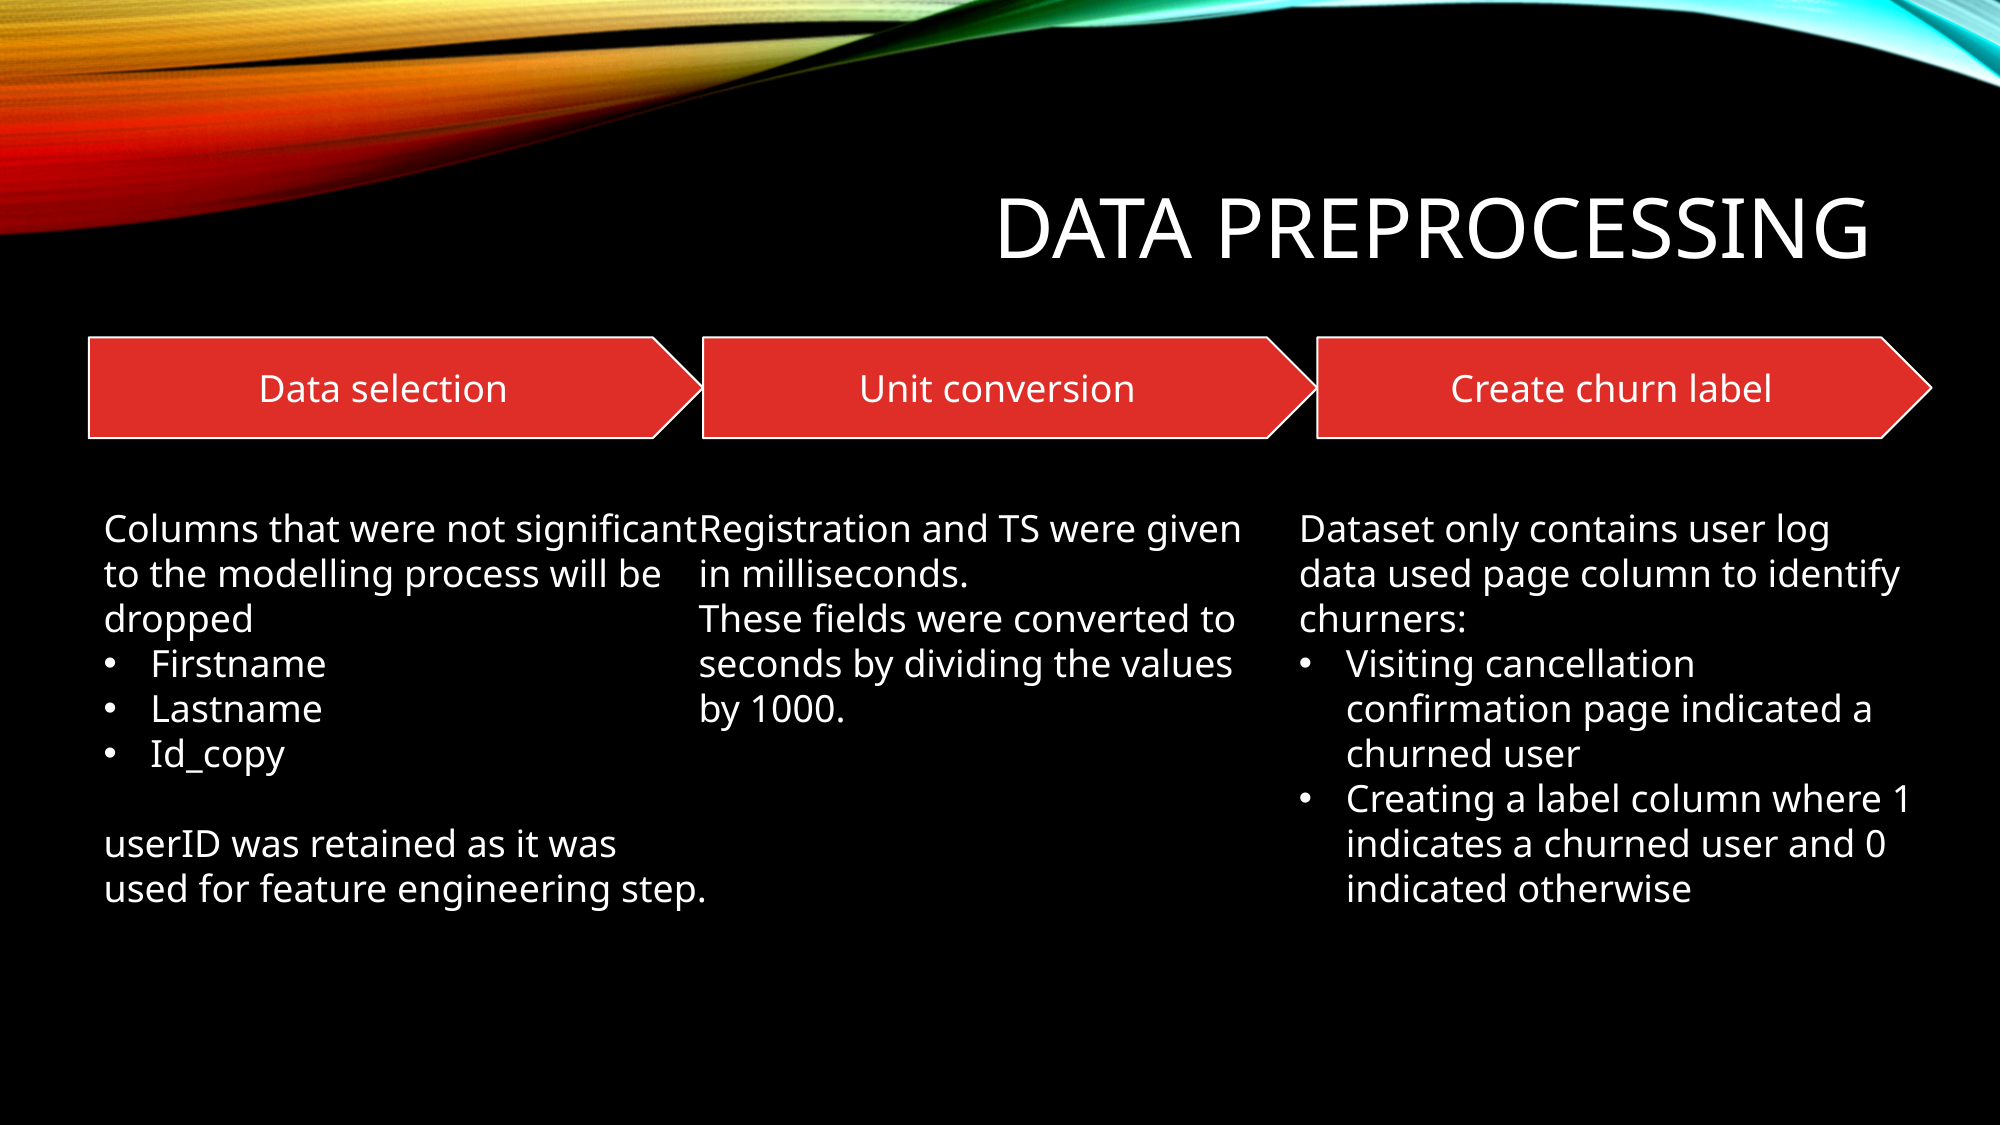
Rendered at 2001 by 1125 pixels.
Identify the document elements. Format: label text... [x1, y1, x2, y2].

text_box Dataset only contains user log data used page column to identify churners: Visiting cancellation confirmation page indicated a churned user Creating a label column where 1 indicates a churned user and 0 indicated otherwise [1284, 497, 1932, 918]
text_box Columns that were not significant to the modelling process will be dropped Firstname Lastname Id_copy userID was retained as it was used for feature engineering step. [88, 497, 723, 918]
title Data preprocessing [474, 125, 1888, 337]
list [88, 337, 1932, 439]
picture [0, 0, 2000, 237]
text_box Registration and TS were given in milliseconds. These fields were converted to seconds by dividing the values by 1000. [683, 497, 1284, 738]
